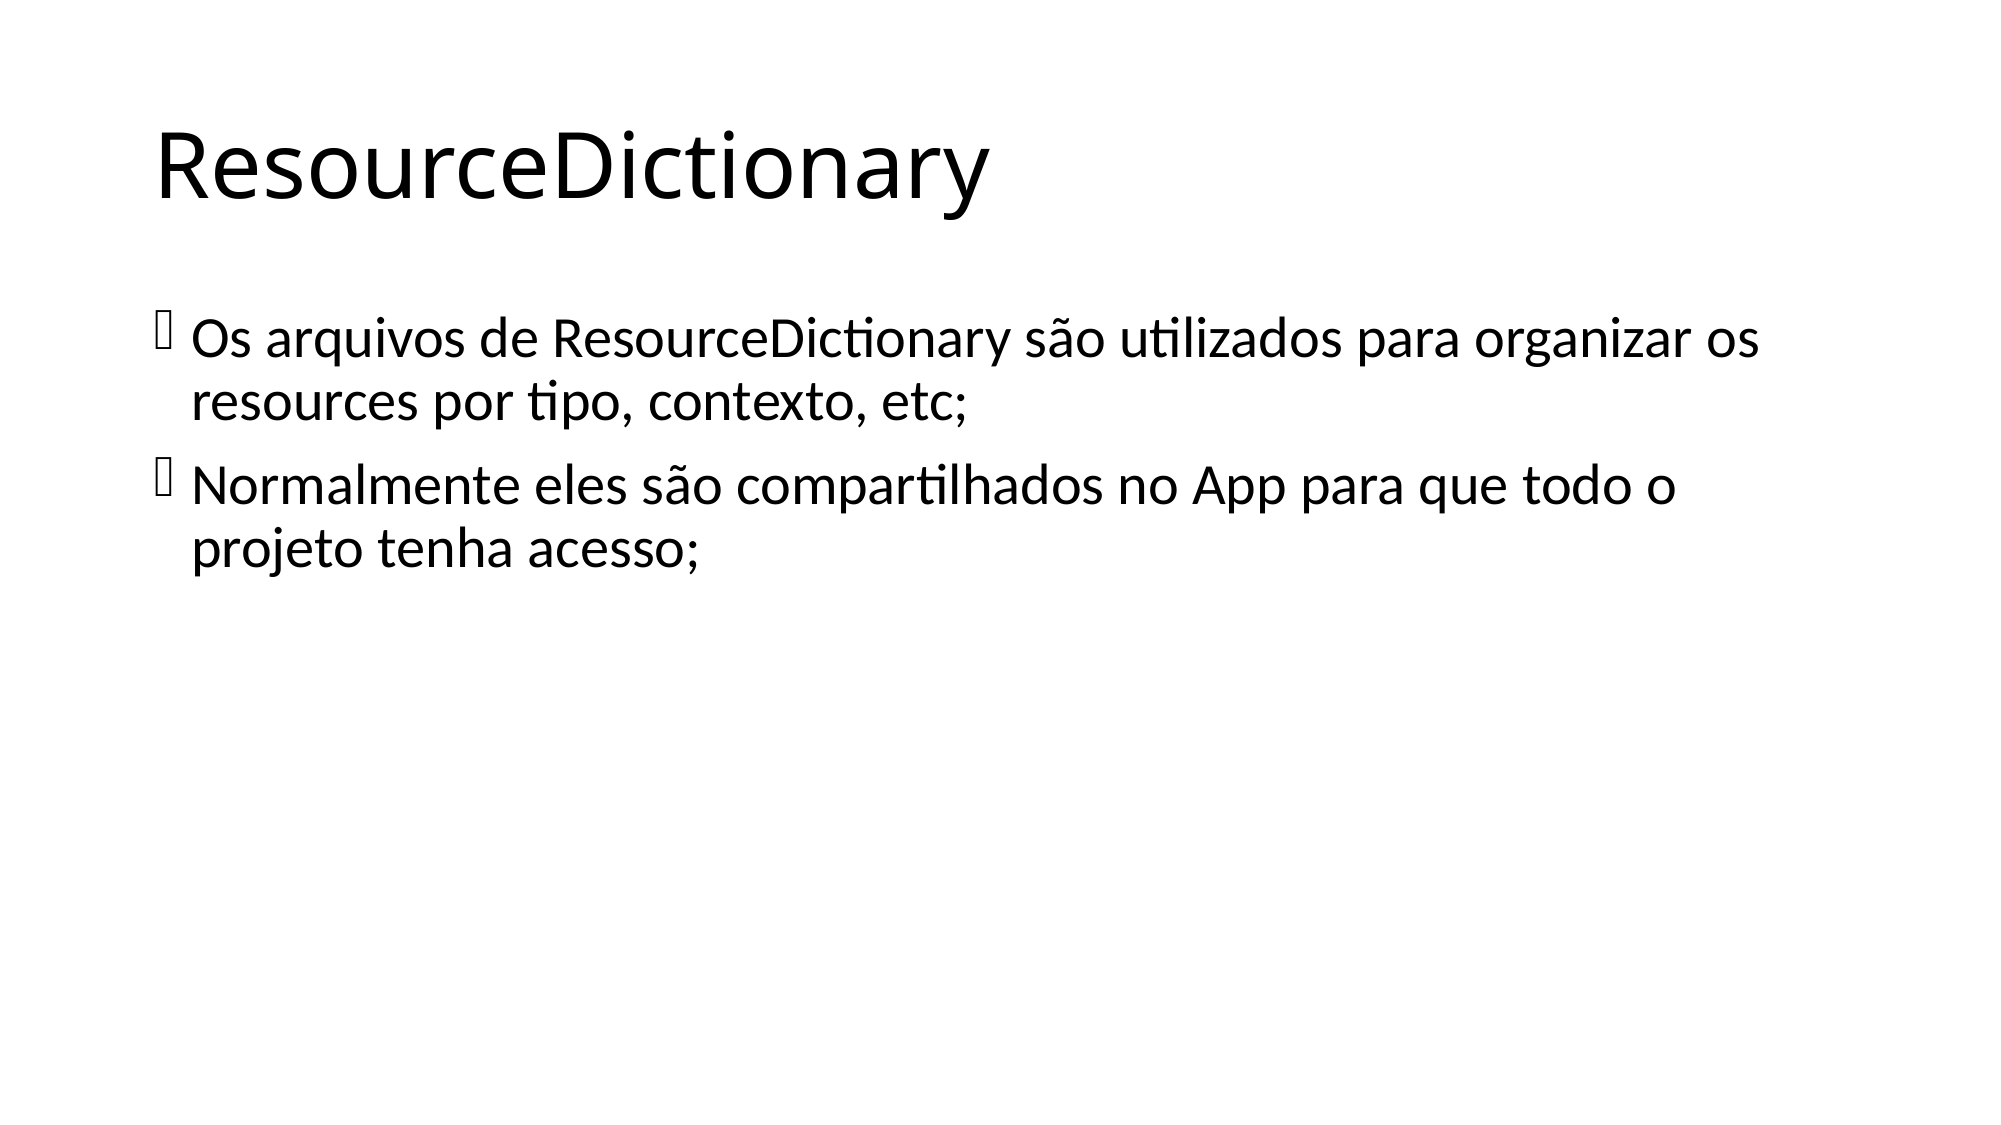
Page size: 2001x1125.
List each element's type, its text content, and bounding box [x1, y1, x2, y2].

list Os arquivos de ResourceDictionary são utilizados para organizar os resources por tipo, contexto, etc; Normalmente eles são compartilhados no App para que todo o projeto tenha acesso; [138, 299, 1864, 1014]
title ResourceDictionary [138, 60, 1864, 278]
